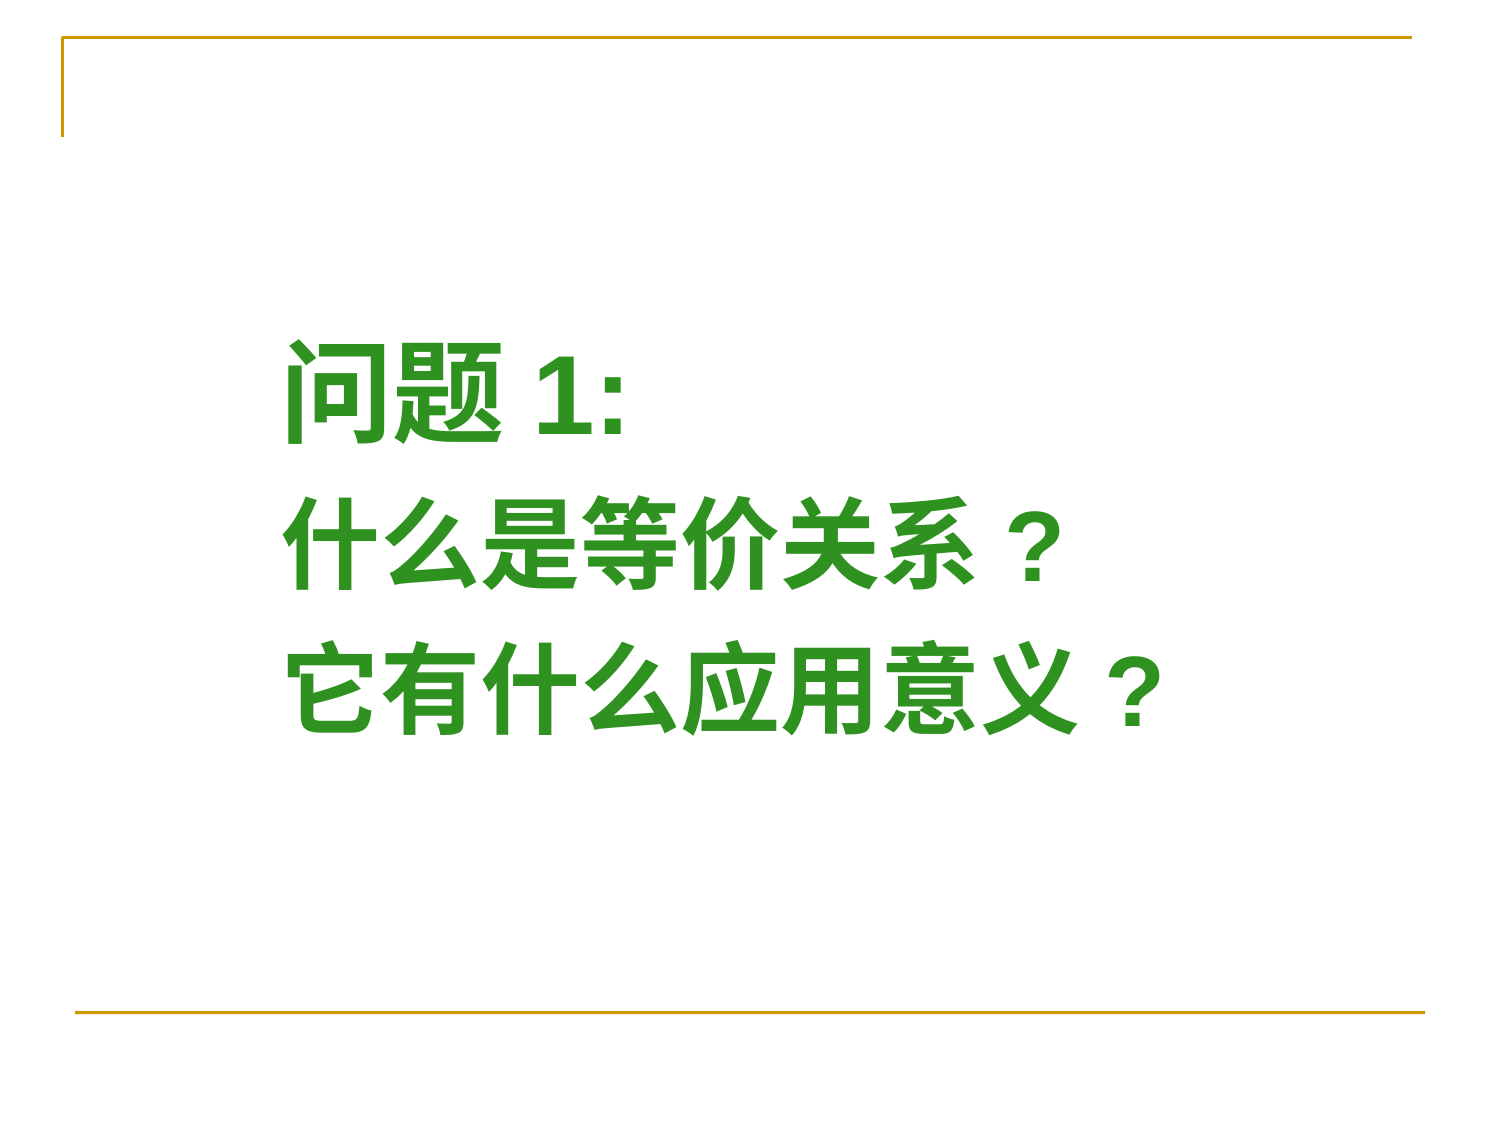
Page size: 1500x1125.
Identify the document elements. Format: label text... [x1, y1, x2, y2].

text_box 问题1: 什么是等价关系? 它有什么应用意义? [265, 314, 1230, 754]
